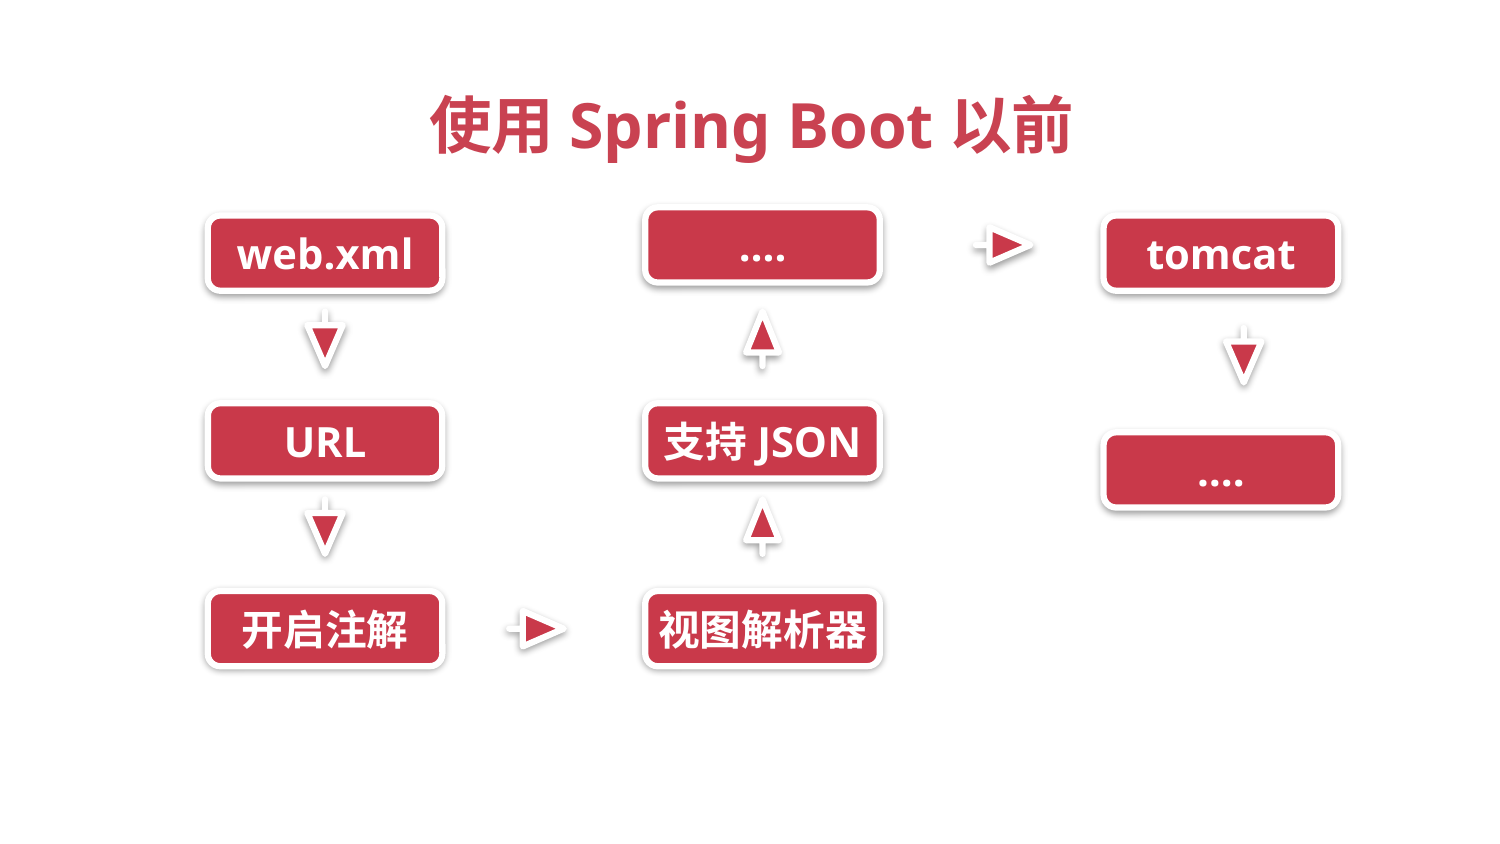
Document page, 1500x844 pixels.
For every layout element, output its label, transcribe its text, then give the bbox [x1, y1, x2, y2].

text_box [307, 311, 343, 367]
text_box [1103, 432, 1339, 508]
text_box [746, 499, 779, 554]
text_box [509, 610, 564, 647]
text_box [1226, 327, 1262, 383]
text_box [207, 402, 443, 479]
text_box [644, 402, 881, 479]
text_box 使用Spring Boot以前 [76, 78, 1427, 169]
text_box [975, 227, 1031, 263]
text_box [307, 499, 343, 554]
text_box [644, 590, 881, 667]
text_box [207, 590, 443, 667]
text_box [746, 311, 779, 367]
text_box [1103, 215, 1339, 291]
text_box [207, 215, 443, 291]
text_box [644, 207, 881, 283]
